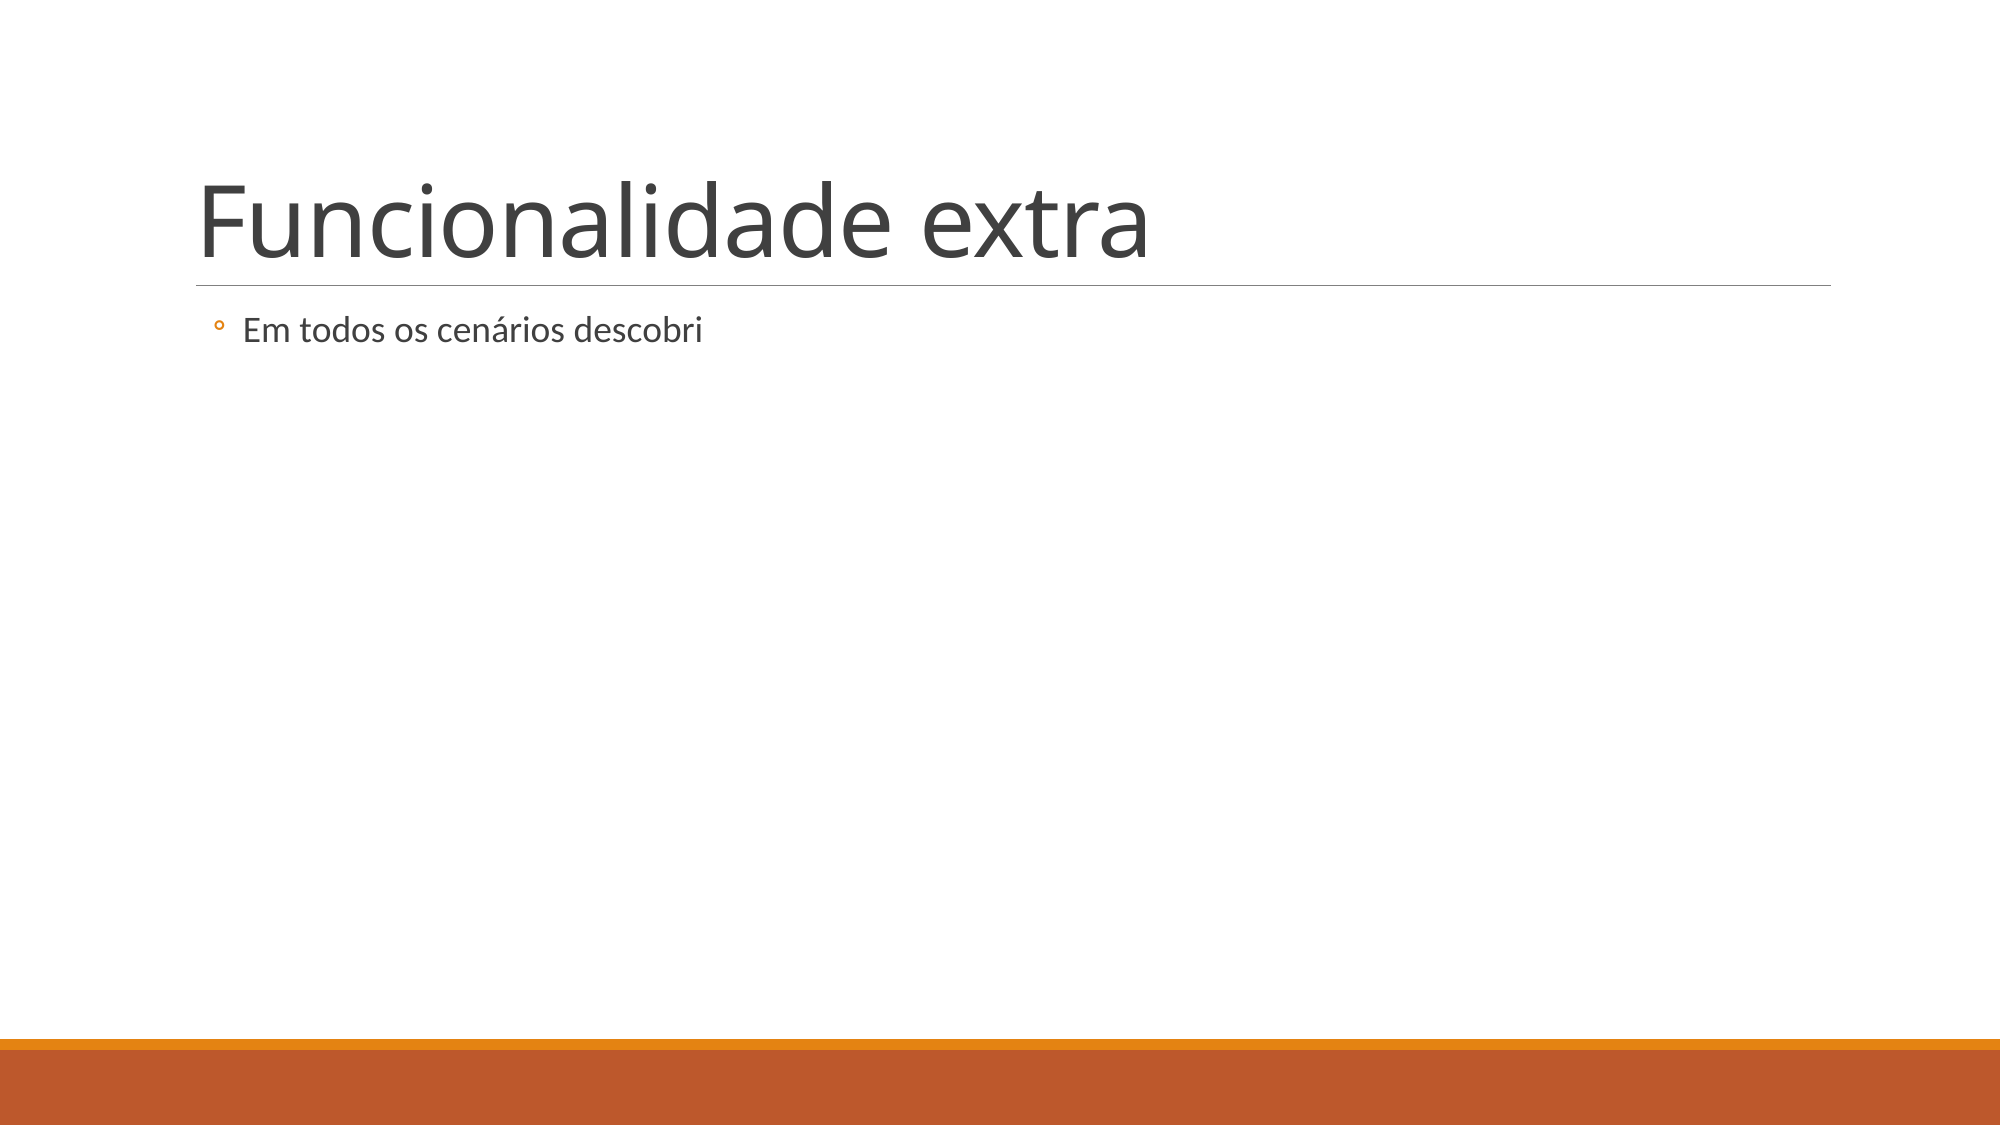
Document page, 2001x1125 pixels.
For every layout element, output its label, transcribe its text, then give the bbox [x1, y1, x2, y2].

list Em todos os cenários descobri [180, 302, 1830, 963]
title Funcionalidade extra [180, 47, 1830, 285]
